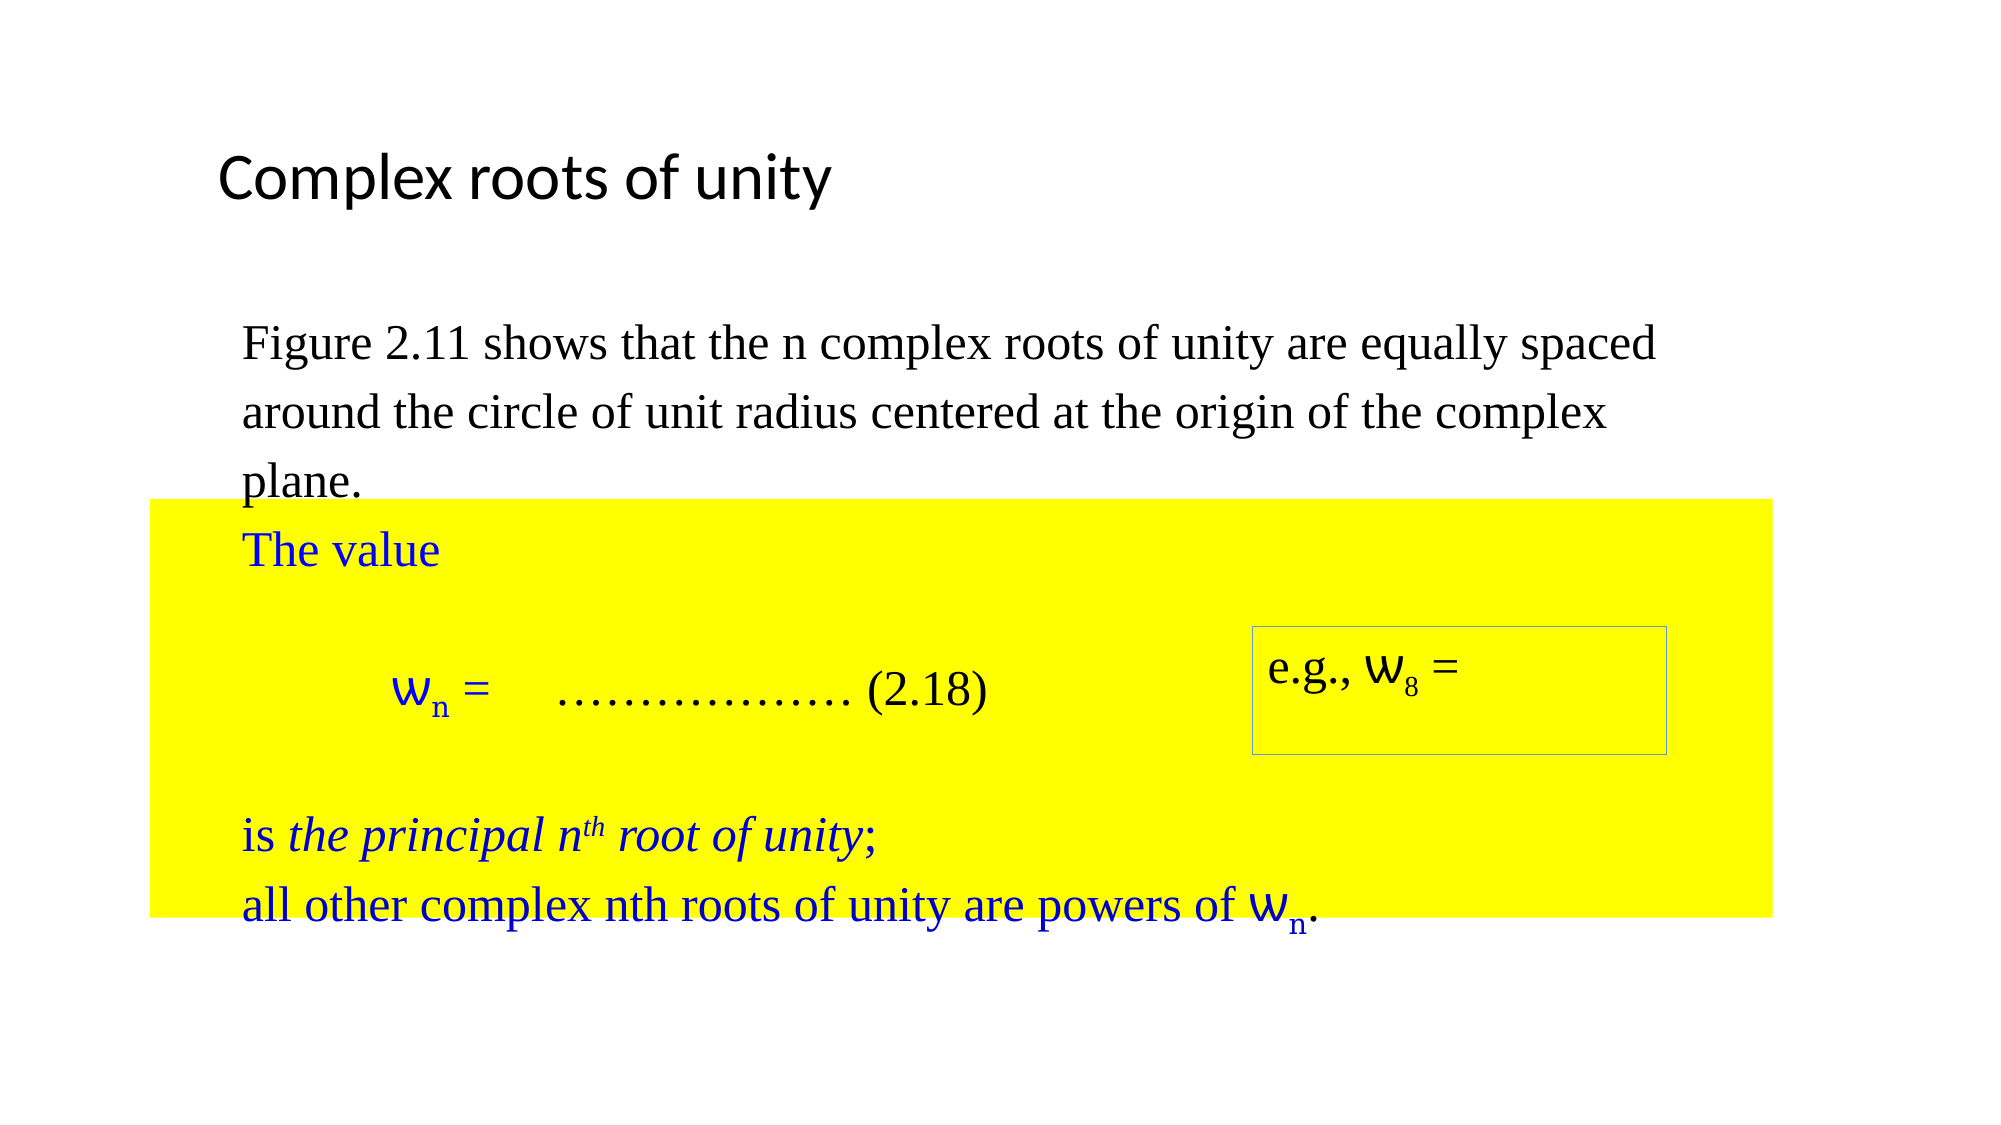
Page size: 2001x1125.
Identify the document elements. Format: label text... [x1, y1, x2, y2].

text_box Complex roots of unity [203, 113, 849, 221]
text_box [149, 498, 1773, 918]
